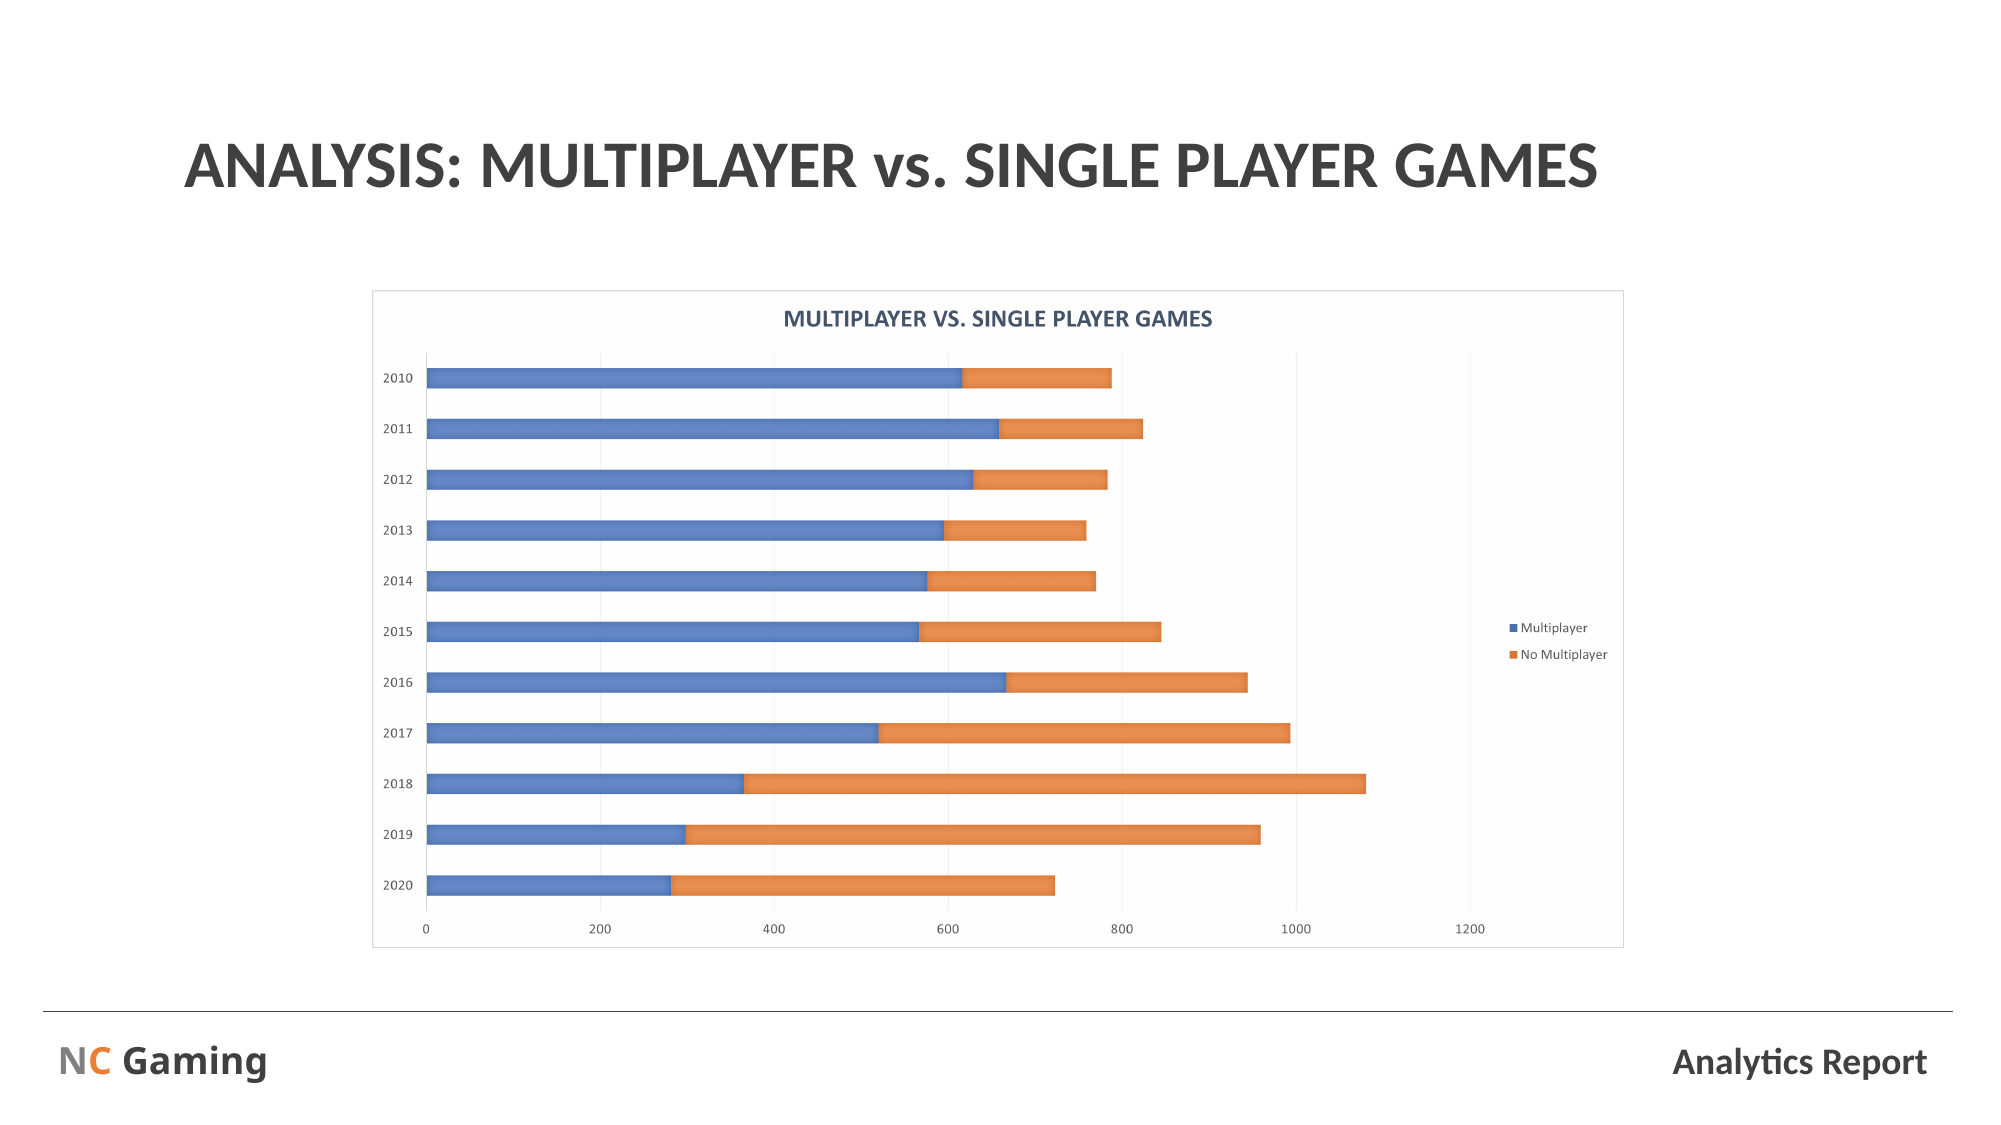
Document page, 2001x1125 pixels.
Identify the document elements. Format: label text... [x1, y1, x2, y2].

picture [372, 290, 1624, 948]
text_box NC Gaming [42, 1029, 321, 1090]
text_box ANALYSIS: MULTIPLAYER vs. SINGLE PLAYER GAMES [169, 113, 1615, 209]
text_box Analytics Report [1657, 1029, 1952, 1090]
